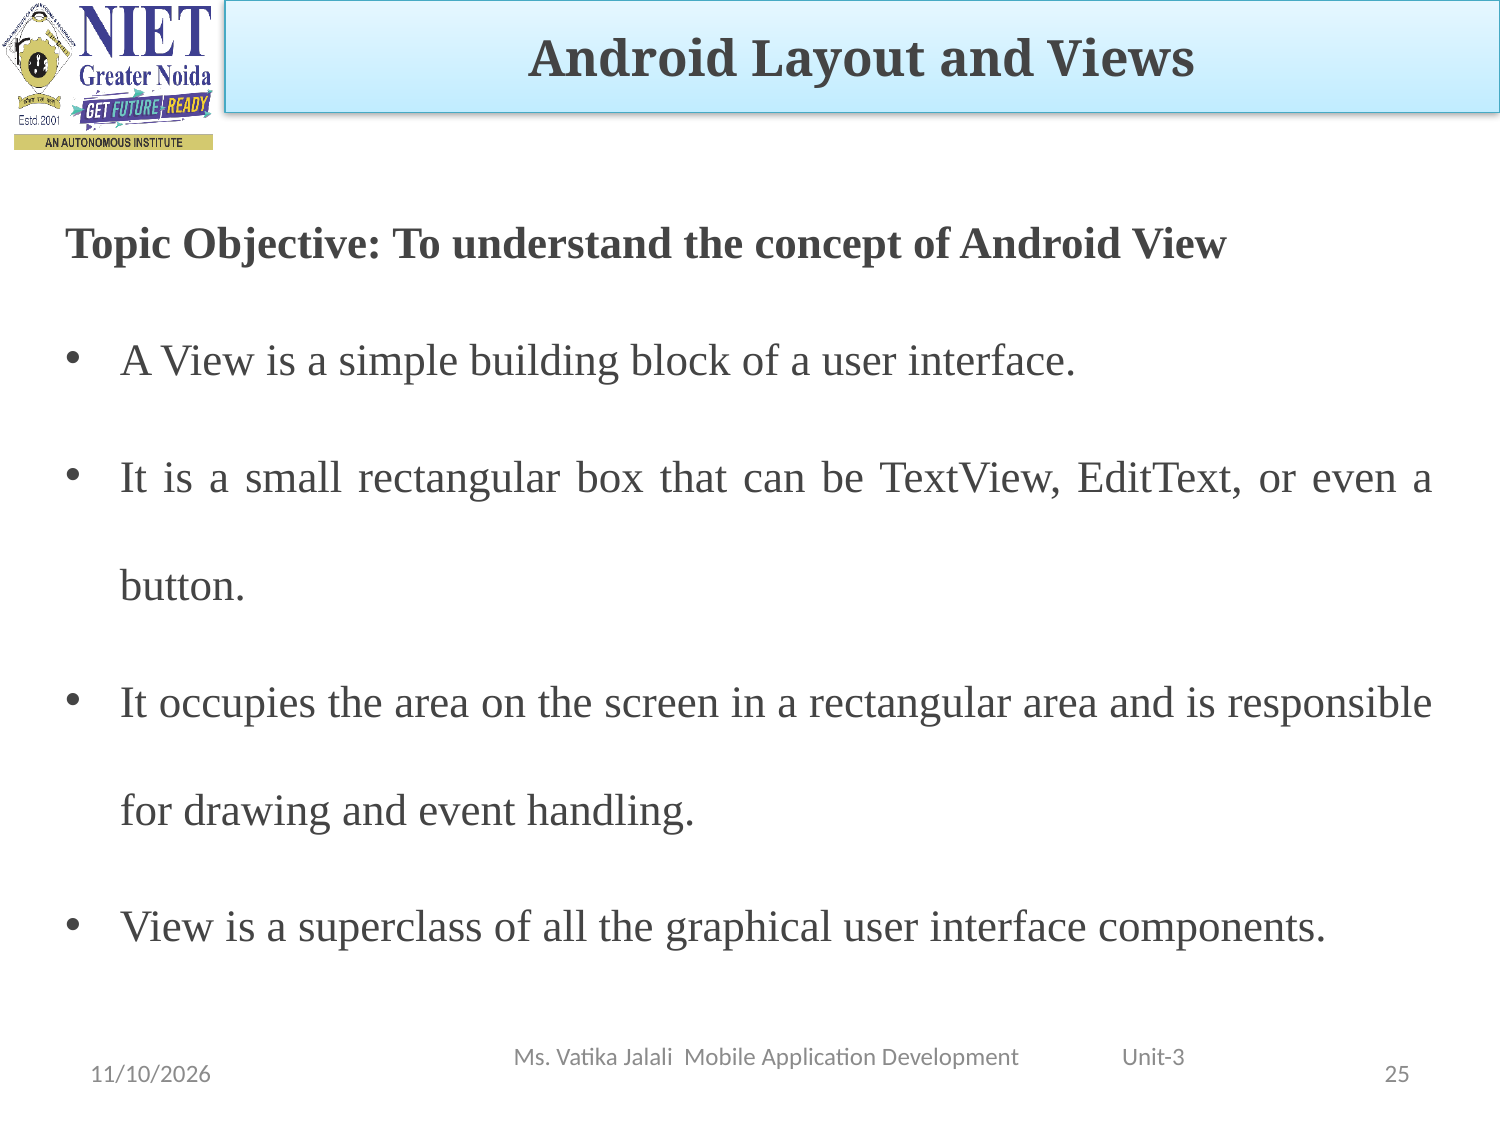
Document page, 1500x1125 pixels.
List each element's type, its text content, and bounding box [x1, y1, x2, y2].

footer Ms. Vatika Jalali Mobile Application Development Unit-3 [462, 1025, 1238, 1085]
slide_number 25 [1074, 1042, 1425, 1103]
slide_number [75, 1042, 425, 1103]
text_box Android Layout and Views [224, 0, 1500, 113]
picture [2, 3, 213, 150]
list Topic Objective: To understand the concept of Android View A View is a simple building block of a user interface. It is a small rectangular box that can be TextView, EditText, or even a button. It occupies the area on the screen in a rectangular area and is responsible for drawing and event handling. View is a superclass of all the graphical user interface components. [50, 151, 1450, 975]
